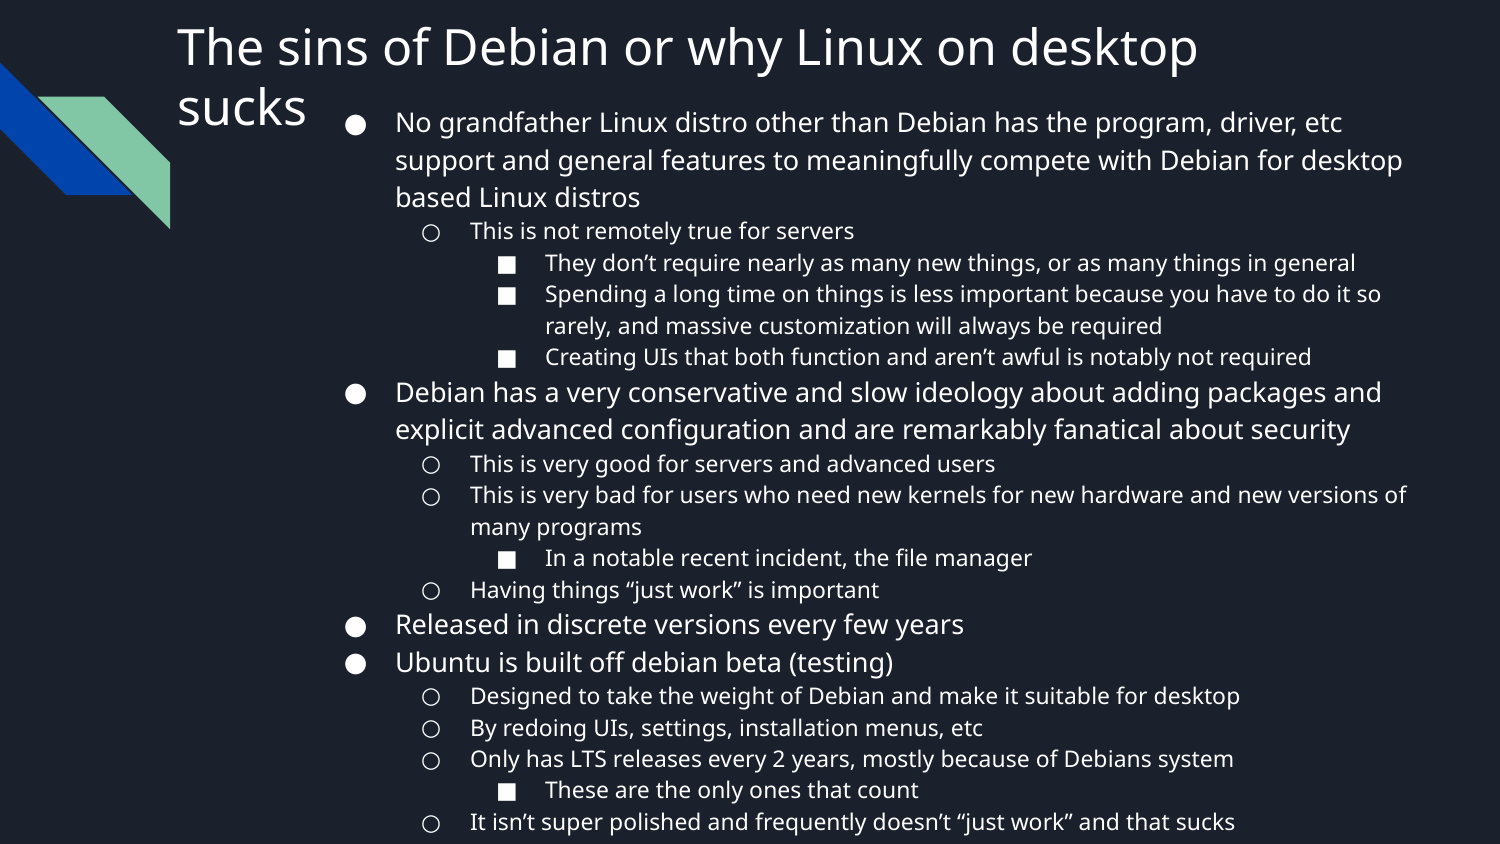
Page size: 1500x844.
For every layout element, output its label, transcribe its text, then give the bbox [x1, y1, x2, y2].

list No grandfather Linux distro other than Debian has the program, driver, etc support and general features to meaningfully compete with Debian for desktop based Linux distros This is not remotely true for servers They don’t require nearly as many new things, or as many things in general Spending a long time on things is less important because you have to do it so rarely, and massive customization will always be required Creating UIs that both function and aren’t awful is notably not required Debian has a very conservative and slow ideology about adding packages and explicit advanced configuration and are remarkably fanatical about security This is very good for servers and advanced users This is very bad for users who need new kernels for new hardware and new versions of many programs In a notable recent incident, the file manager Having things “just work” is important Released in discrete versions every few years Ubuntu is built off debian beta (testing) Designed to take the weight of Debian and make it suitable for desktop By redoing UIs, settings, installation menus, etc Only has LTS releases every 2 years, mostly because of Debians system These are the only ones that count It isn’t super polished and frequently doesn’t “just work” and that sucks [304, 85, 1460, 673]
title The sins of Debian or why Linux on desktop sucks [162, 0, 1318, 150]
